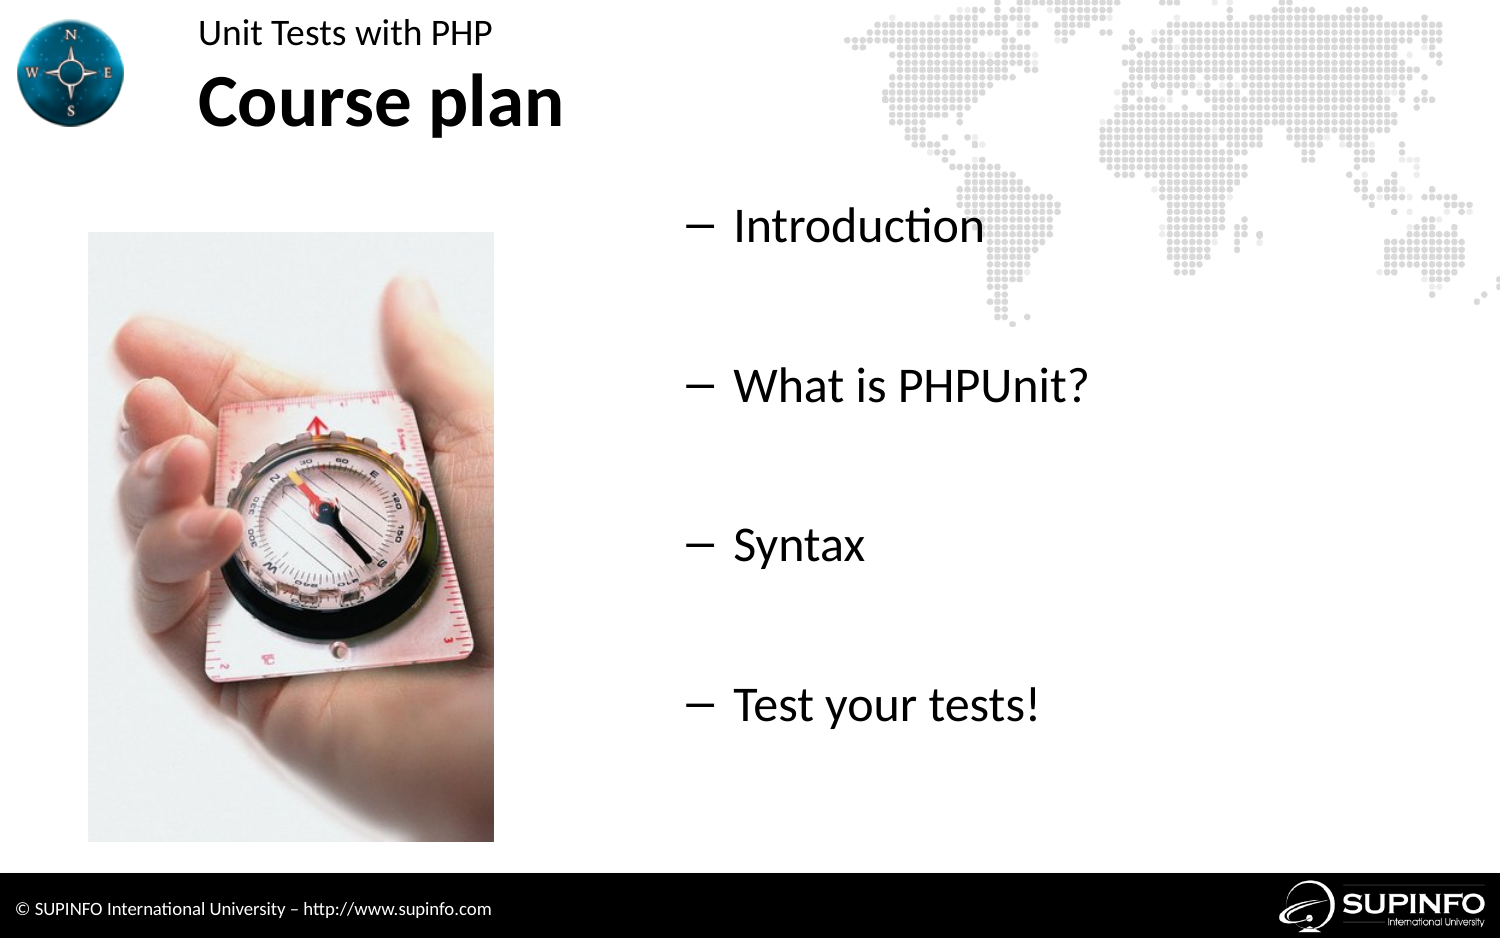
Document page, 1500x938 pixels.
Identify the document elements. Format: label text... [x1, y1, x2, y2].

picture [45, 46, 97, 99]
picture [67, 105, 75, 117]
list Unit Tests with PHP [183, 0, 1459, 56]
picture [1269, 870, 1494, 938]
picture [104, 67, 111, 78]
picture [65, 29, 77, 40]
title Course plan [183, 56, 1459, 138]
list Introduction What is PHPUnit? Syntax Test your tests! [596, 185, 1459, 880]
picture [17, 19, 125, 127]
picture [88, 232, 495, 842]
picture [844, 0, 1500, 327]
picture [25, 67, 39, 77]
